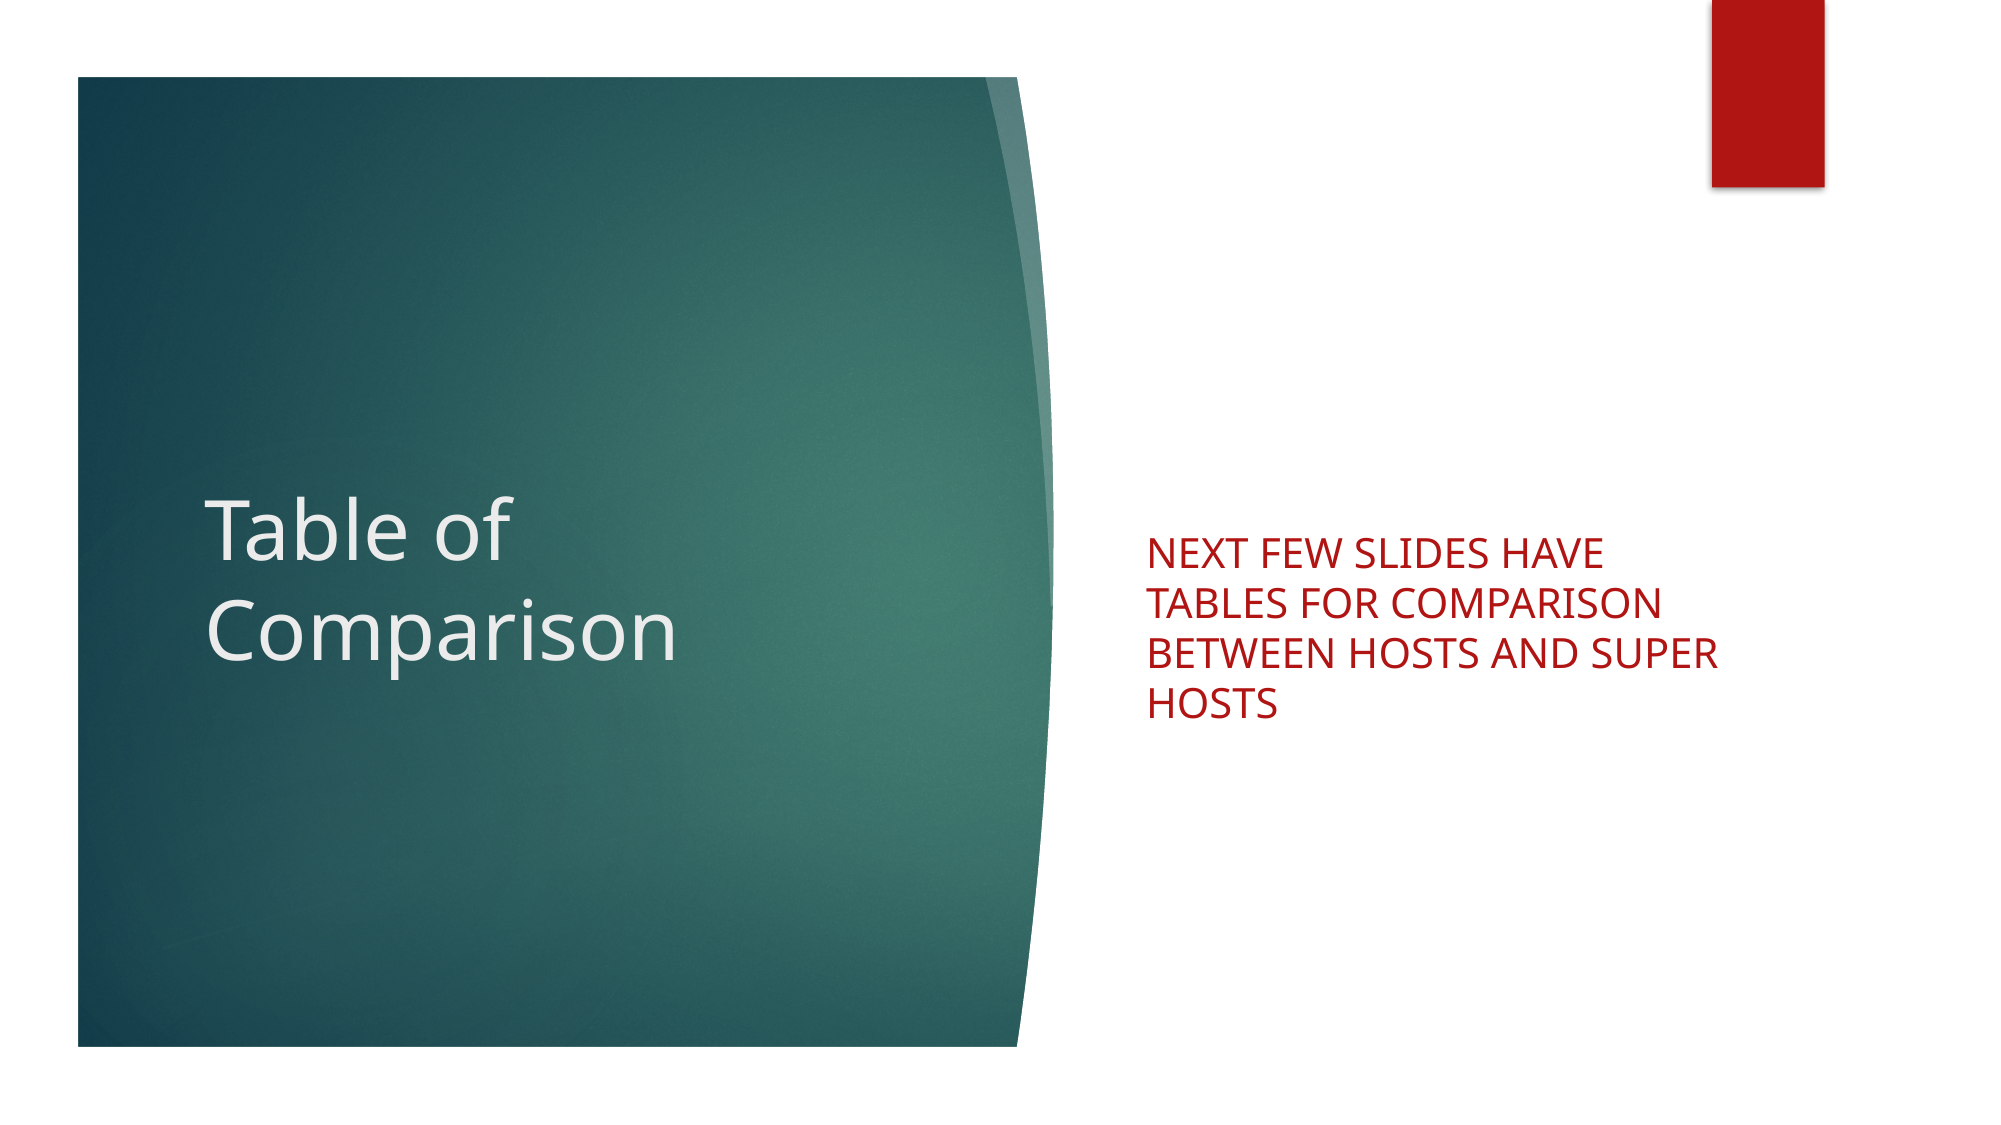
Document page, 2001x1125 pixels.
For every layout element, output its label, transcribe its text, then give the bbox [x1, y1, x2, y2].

title Table of Comparison [189, 389, 902, 765]
list Next few slides have tables for comparison between hosts and super hosts [1131, 439, 1748, 815]
